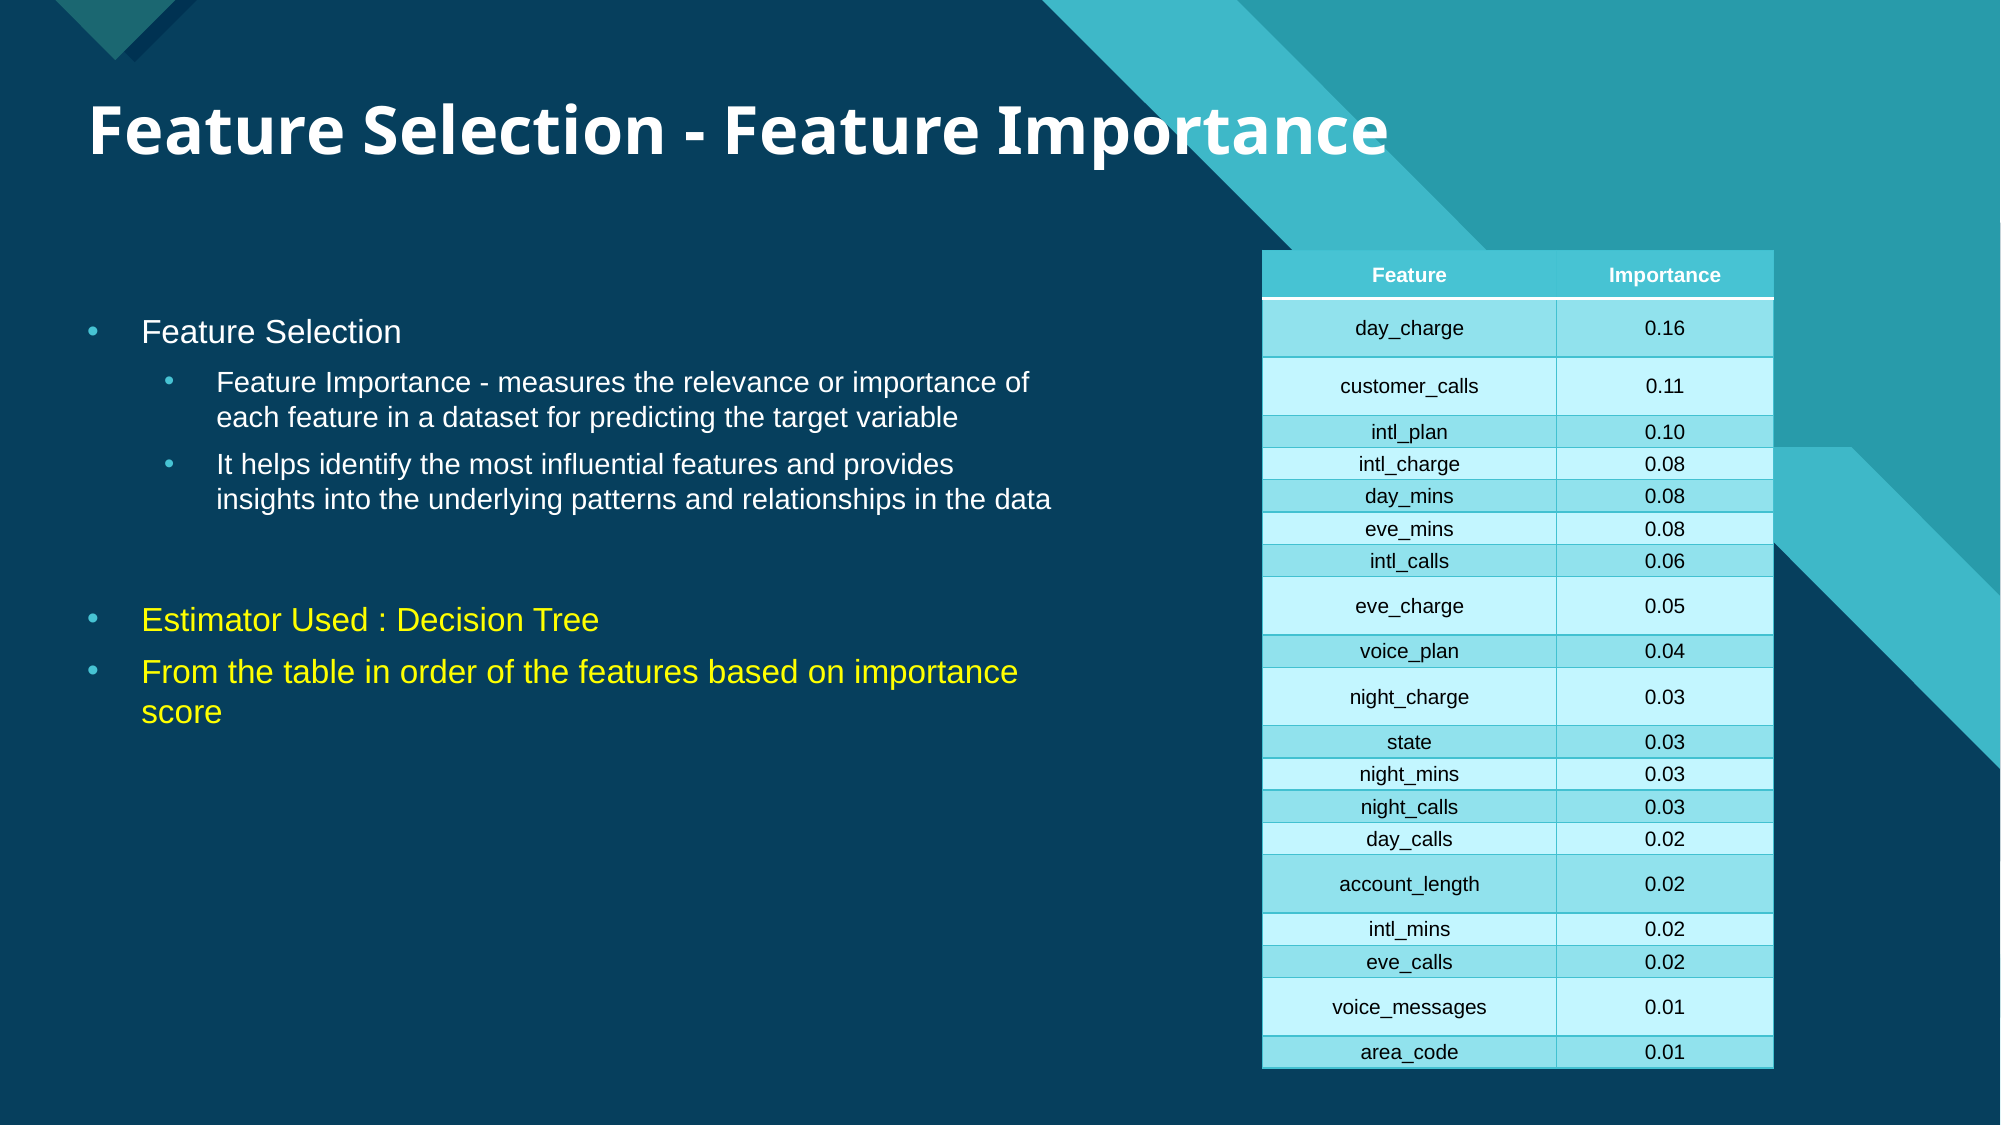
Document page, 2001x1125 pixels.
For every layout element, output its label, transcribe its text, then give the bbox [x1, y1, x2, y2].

table_cell voice_messages [1263, 978, 1556, 1035]
table_cell day_calls [1263, 823, 1556, 854]
table_cell eve_calls [1263, 946, 1556, 977]
table_cell 0.08 [1557, 448, 1773, 479]
table_cell night_charge [1263, 668, 1556, 725]
table_cell 0.03 [1557, 726, 1773, 757]
table_cell intl_calls [1263, 545, 1556, 576]
table_cell 0.11 [1557, 358, 1773, 415]
title Feature Selection - Feature Importance [72, 89, 1913, 177]
table_cell 0.03 [1557, 759, 1773, 789]
table_cell account_length [1263, 855, 1556, 912]
table_cell 0.01 [1557, 978, 1773, 1035]
table_cell night_mins [1263, 759, 1556, 789]
table_cell intl_plan [1263, 416, 1556, 447]
table_cell night_calls [1263, 791, 1556, 822]
table_cell 0.10 [1557, 416, 1773, 447]
table_cell eve_mins [1263, 513, 1556, 544]
table_cell state [1263, 726, 1556, 757]
table_cell intl_charge [1263, 448, 1556, 479]
table_cell voice_plan [1263, 636, 1556, 667]
table_cell intl_mins [1263, 914, 1556, 945]
table_header Importance [1557, 251, 1773, 297]
table_cell 0.08 [1557, 513, 1773, 544]
table_cell 0.16 [1557, 300, 1773, 356]
table_cell day_charge [1263, 300, 1556, 356]
table_cell eve_charge [1263, 577, 1556, 634]
table_cell day_mins [1263, 480, 1556, 511]
table_cell customer_calls [1263, 358, 1556, 415]
table_cell 0.01 [1557, 1037, 1773, 1067]
table_cell 0.04 [1557, 636, 1773, 667]
table_cell 0.03 [1557, 791, 1773, 822]
table_cell 0.02 [1557, 823, 1773, 854]
text_box Feature Selection Feature Importance - measures the relevance or importance of each feature in a dataset for predicting the target variable It helps identify the most influential features and provides insights into the underlying patterns and relationships in the data Estimator Used : Decision Tree From the table in order of the features based on importance score [51, 303, 1071, 881]
table_cell 0.02 [1557, 946, 1773, 977]
table_cell 0.06 [1557, 545, 1773, 576]
table_cell 0.08 [1557, 480, 1773, 511]
table_cell 0.05 [1557, 577, 1773, 634]
table_header Feature [1263, 251, 1556, 297]
table_cell 0.03 [1557, 668, 1773, 725]
table_cell area_code [1263, 1037, 1556, 1067]
table_cell 0.02 [1557, 855, 1773, 912]
table_cell 0.02 [1557, 914, 1773, 945]
